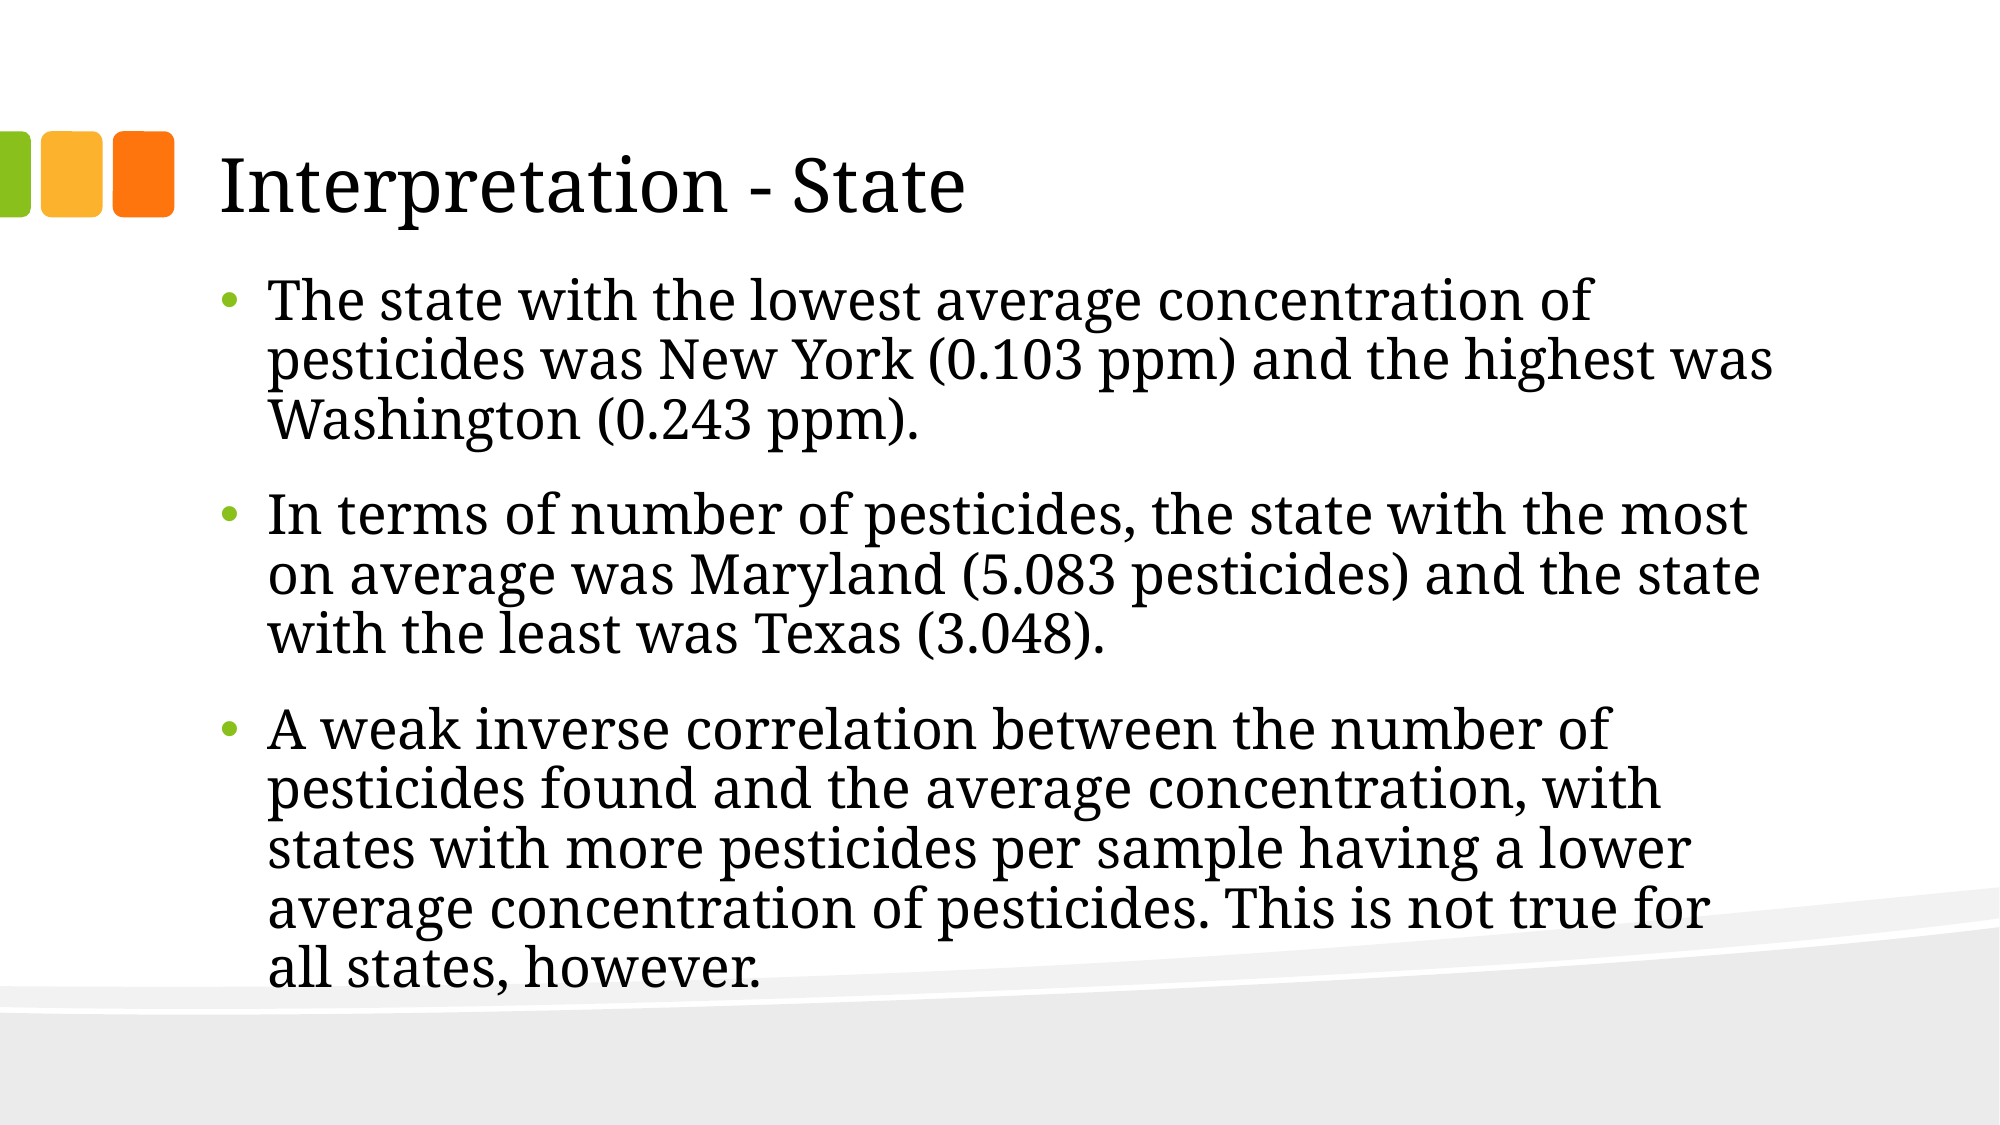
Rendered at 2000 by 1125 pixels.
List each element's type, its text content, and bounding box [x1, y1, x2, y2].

list The state with the lowest average concentration of pesticides was New York (0.103 ppm) and the highest was Washington (0.243 ppm). In terms of number of pesticides, the state with the most on average was Maryland (5.083 pesticides) and the state with the least was Texas (3.048). A weak inverse correlation between the number of pesticides found and the average concentration, with states with more pesticides per sample having a lower average concentration of pesticides. This is not true for all states, however. [199, 262, 1800, 1013]
title Interpretation - State [199, 24, 1800, 238]
